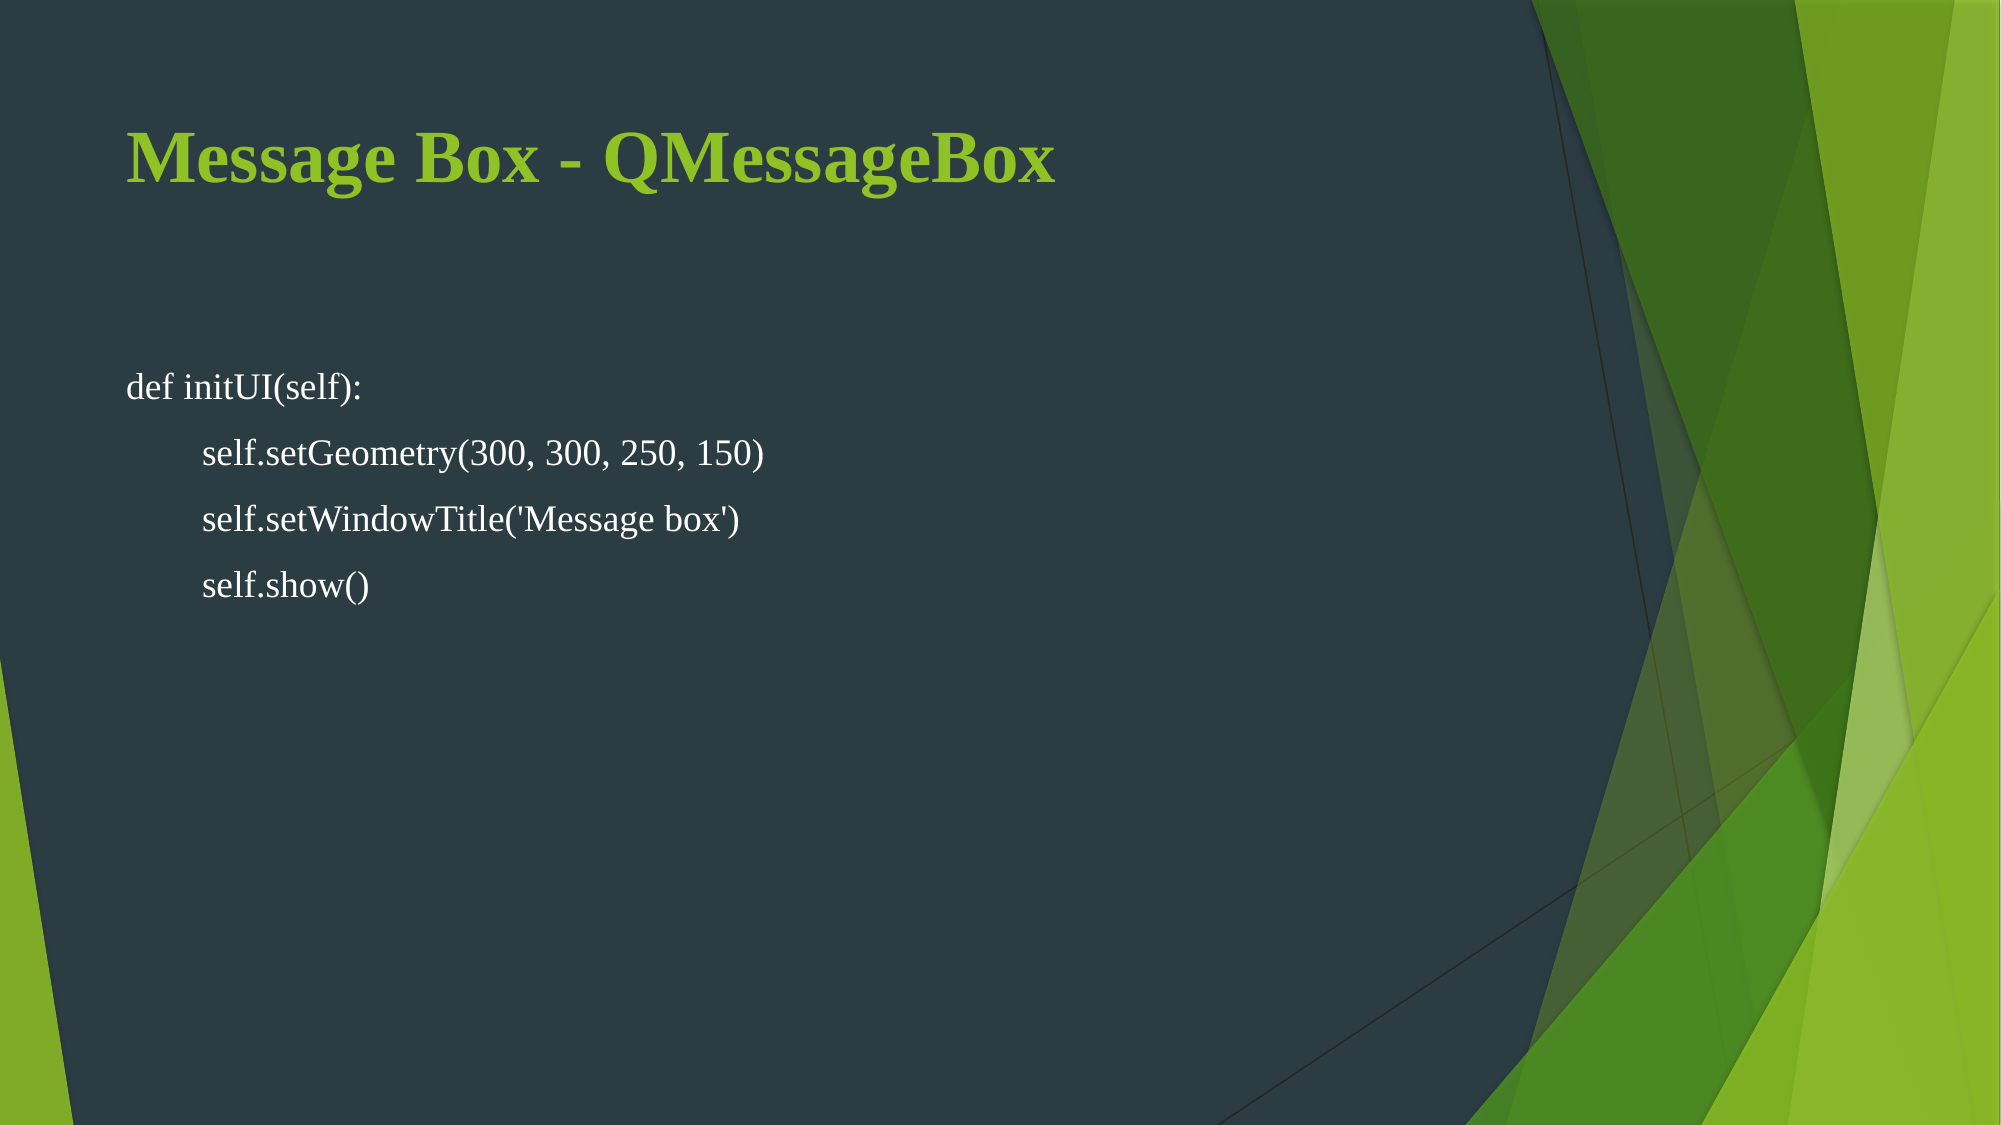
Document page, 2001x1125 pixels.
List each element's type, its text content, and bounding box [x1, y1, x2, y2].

title Message Box - QMessageBox [111, 99, 1522, 317]
list def initUI(self): self.setGeometry(300, 300, 250, 150) self.setWindowTitle('Message box') self.show() [111, 354, 1522, 992]
